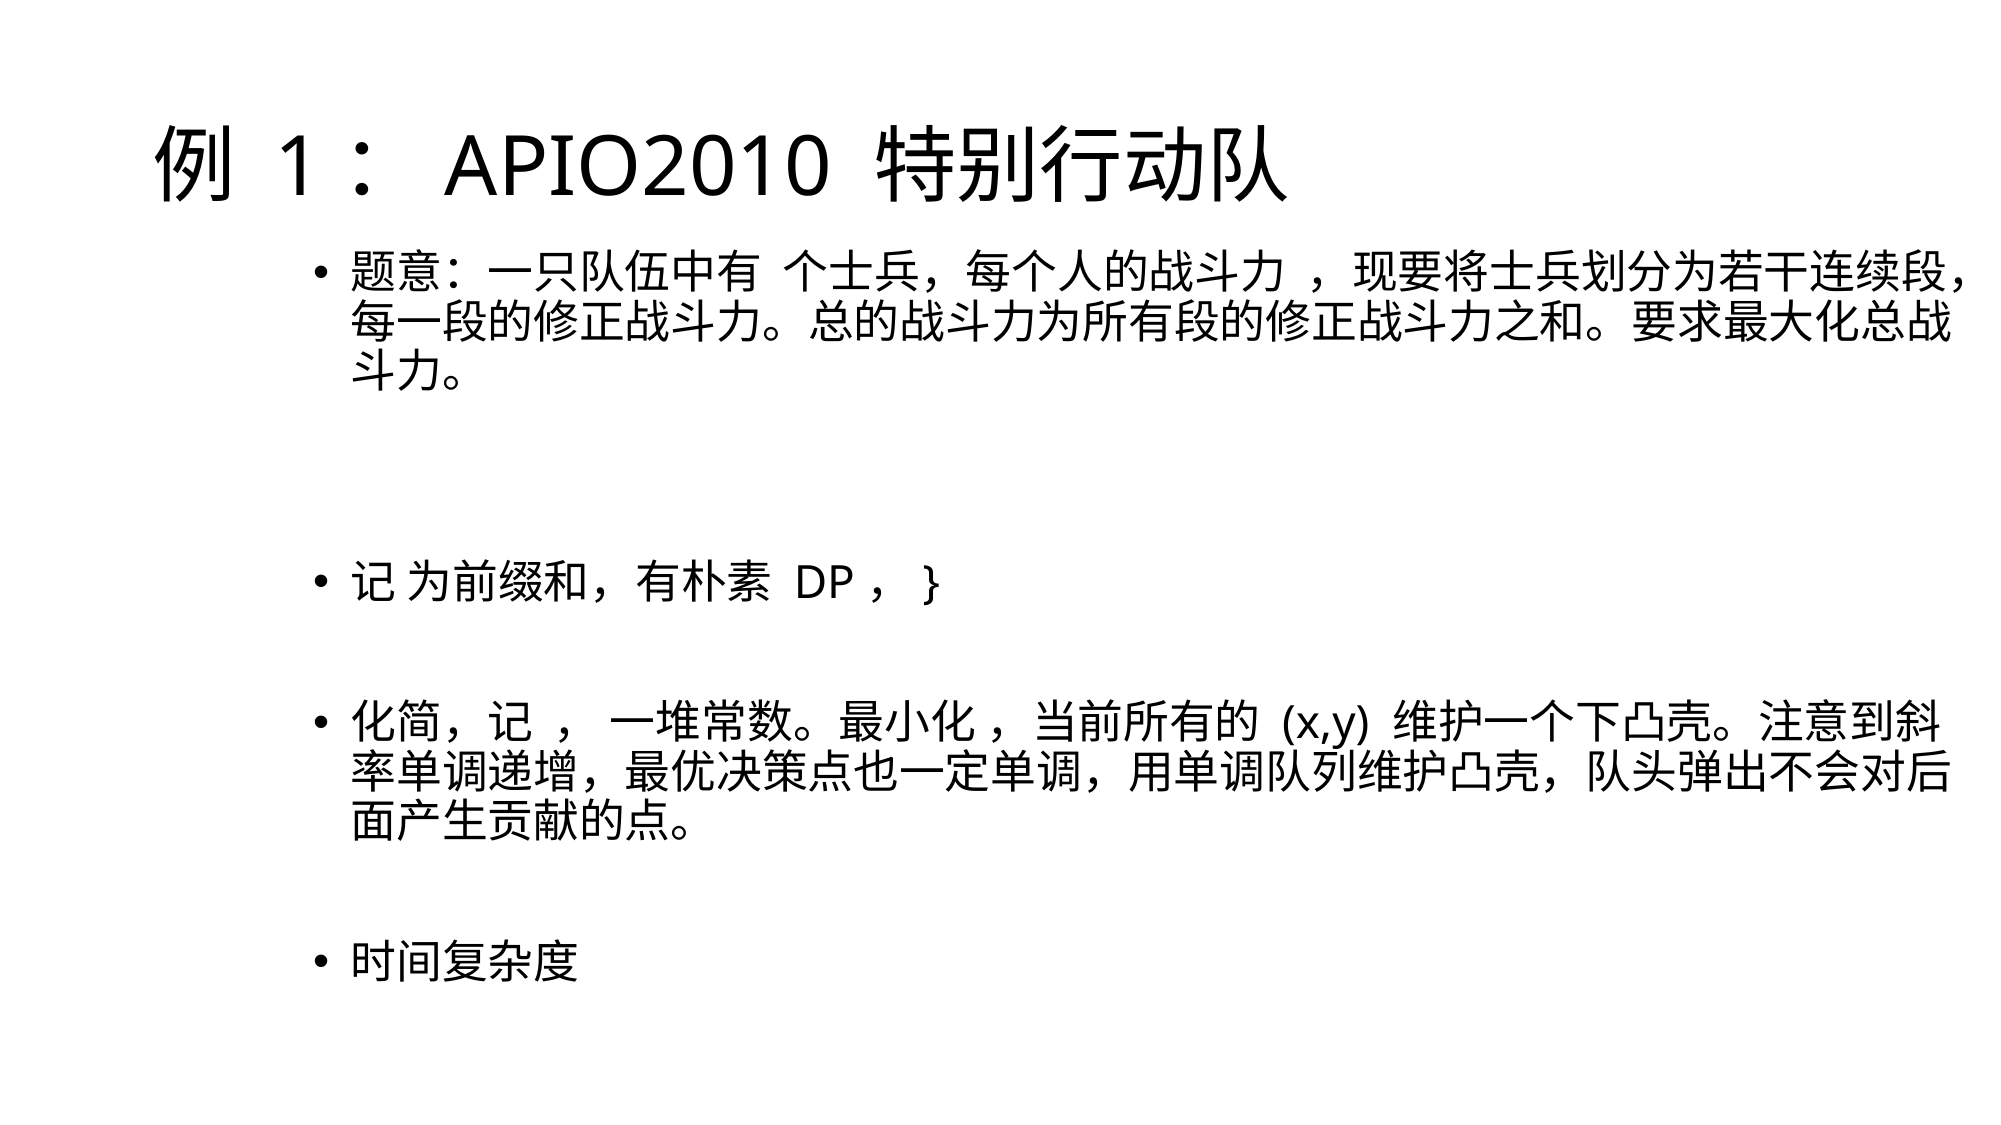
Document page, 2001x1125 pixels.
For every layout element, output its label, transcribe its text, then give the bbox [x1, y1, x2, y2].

title 例 1：APIO2010 特别行动队 [137, 59, 1863, 278]
